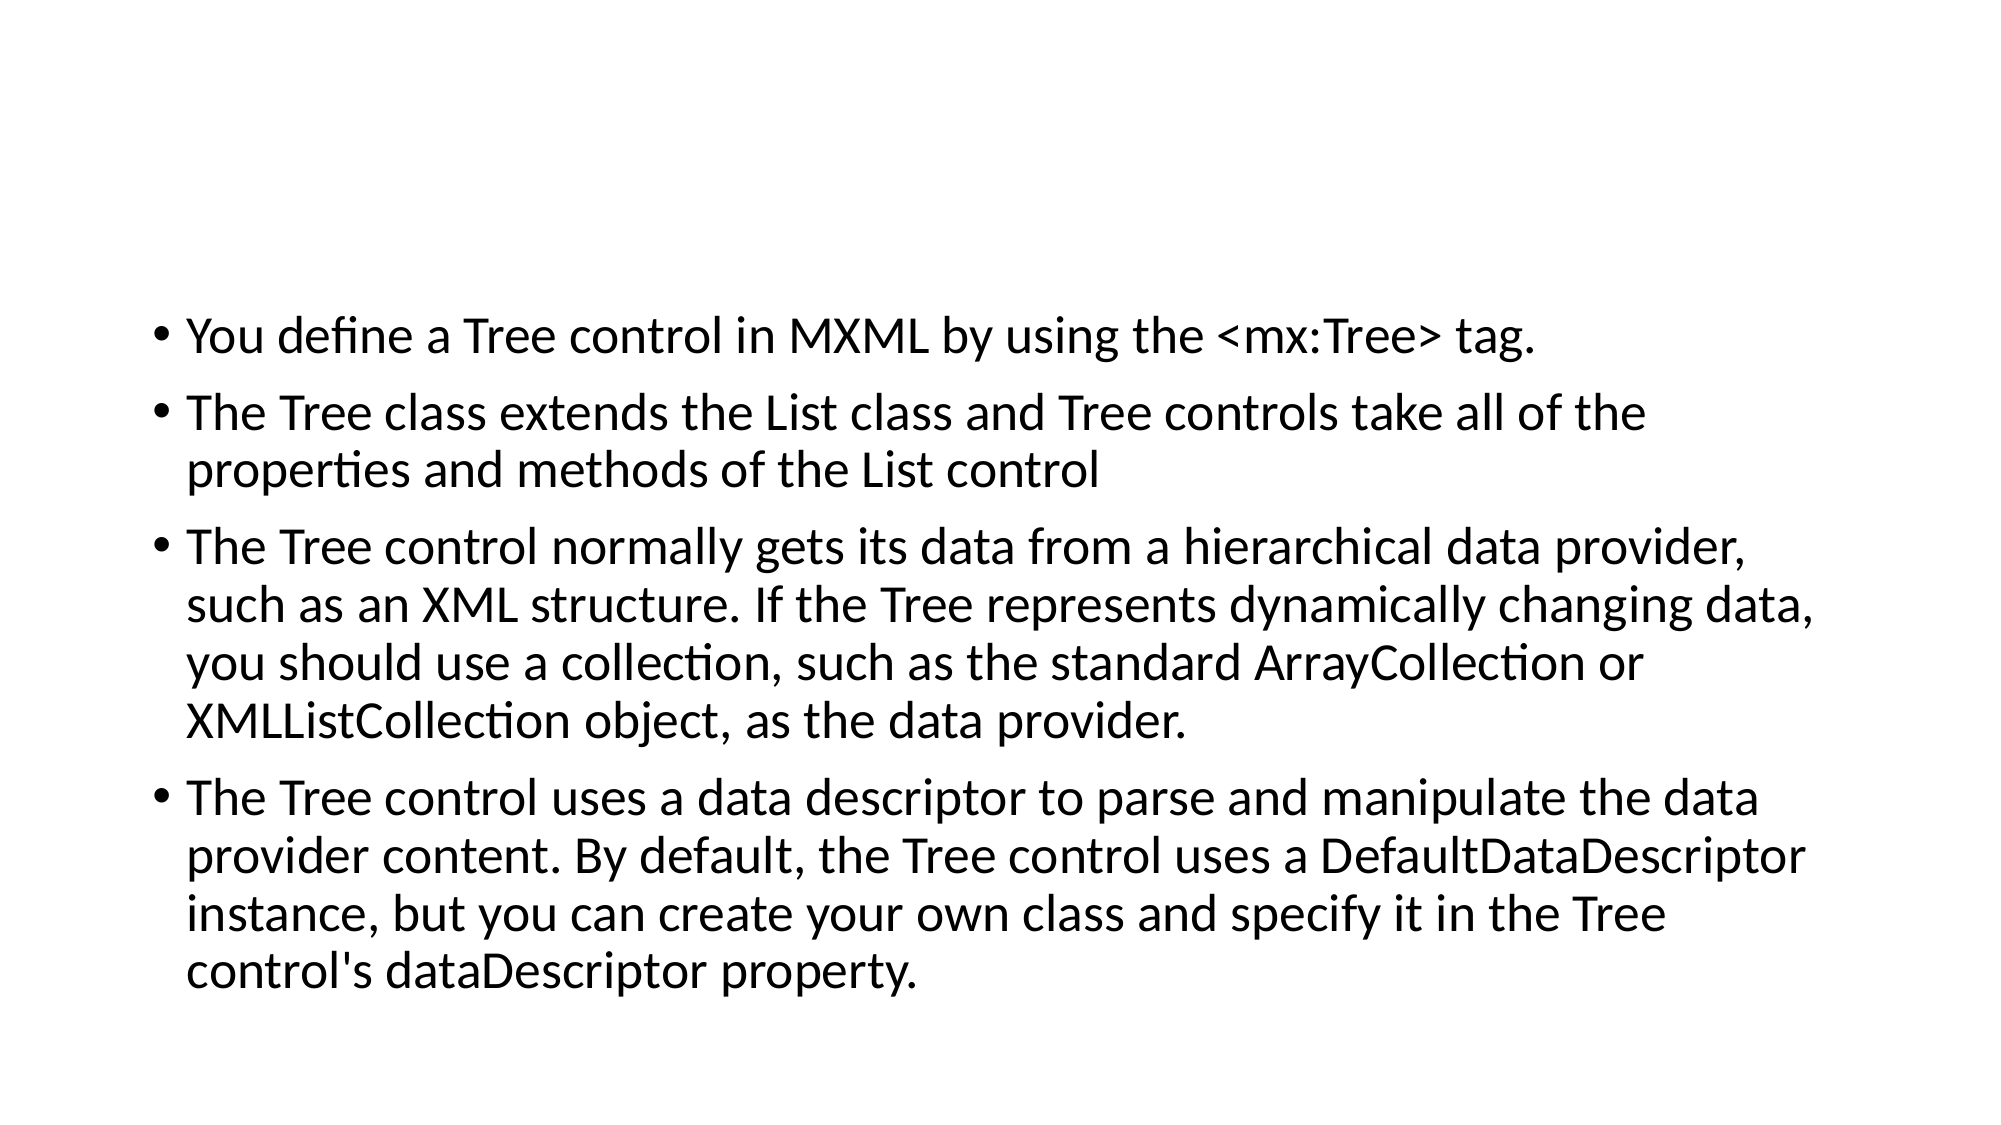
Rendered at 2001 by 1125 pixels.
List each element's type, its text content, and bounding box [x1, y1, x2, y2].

list You define a Tree control in MXML by using the <mx:Tree> tag. The Tree class extends the List class and Tree controls take all of the properties and methods of the List control The Tree control normally gets its data from a hierarchical data provider, such as an XML structure. If the Tree represents dynamically changing data, you should use a collection, such as the standard ArrayCollection or XMLListCollection object, as the data provider. The Tree control uses a data descriptor to parse and manipulate the data provider content. By default, the Tree control uses a DefaultDataDescriptor instance, but you can create your own class and specify it in the Tree control's dataDescriptor property. [137, 299, 1863, 1014]
